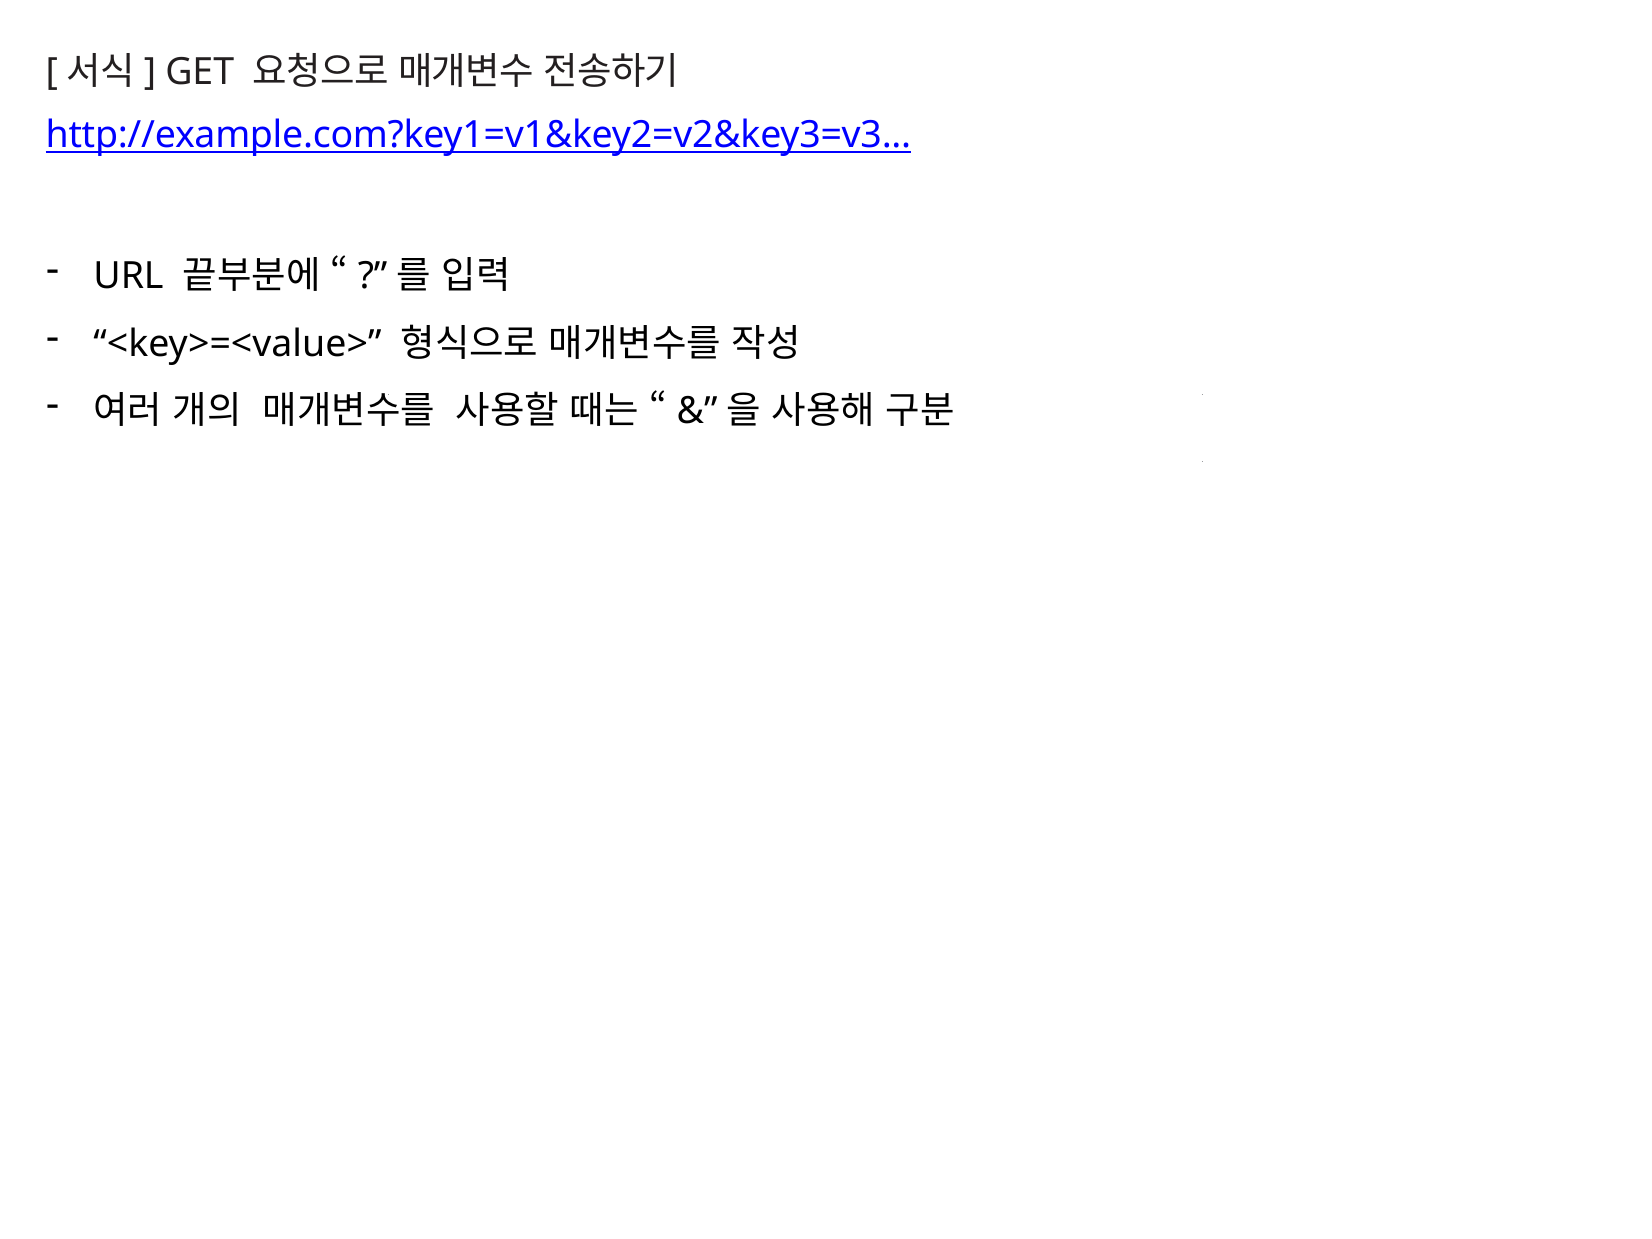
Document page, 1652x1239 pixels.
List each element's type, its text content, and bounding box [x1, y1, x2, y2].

text_box [서식] GET 요청으로 매개변수 전송하기 http://example.com?key1=v1&key2=v2&key3=v3... URL 끝부분에 “?”를 입력 “<key>=<value>” 형식으로 매개변수를 작성 여러 개의 매개변수를 사용할 때는 “&”을 사용해 구분 [44, 31, 1607, 432]
